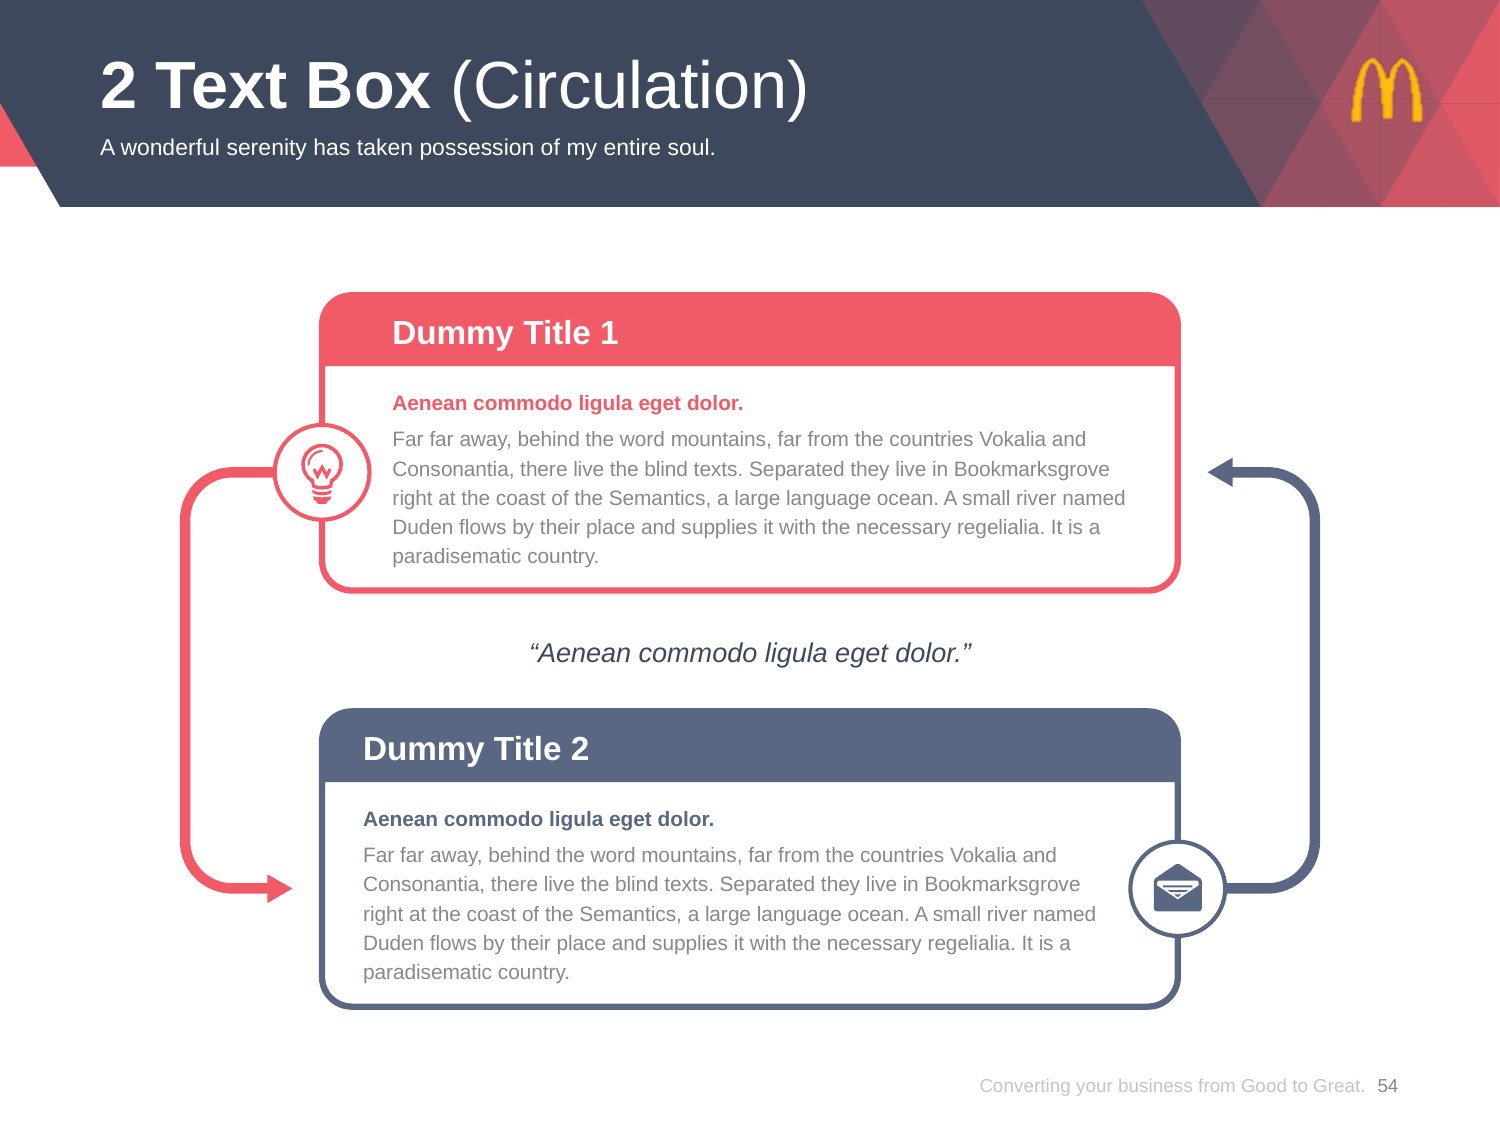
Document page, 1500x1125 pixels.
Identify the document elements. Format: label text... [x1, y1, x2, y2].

title 2 Text Box (Circulation) [100, 29, 1400, 127]
footer Converting your business from Good to Great. [905, 1044, 1352, 1125]
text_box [272, 422, 372, 522]
picture [1327, 49, 1449, 133]
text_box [392, 311, 1149, 570]
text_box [1128, 839, 1228, 939]
slide_number 54 [1352, 1044, 1424, 1125]
text_box [318, 292, 1181, 594]
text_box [363, 727, 1120, 985]
text_box “Aenean commodo ligula eget dolor.” [389, 638, 1111, 668]
text_box [318, 708, 1181, 1010]
text_box [179, 467, 293, 904]
list A wonderful serenity has taken possession of my entire soul. [100, 132, 1400, 192]
text_box [1207, 457, 1321, 894]
